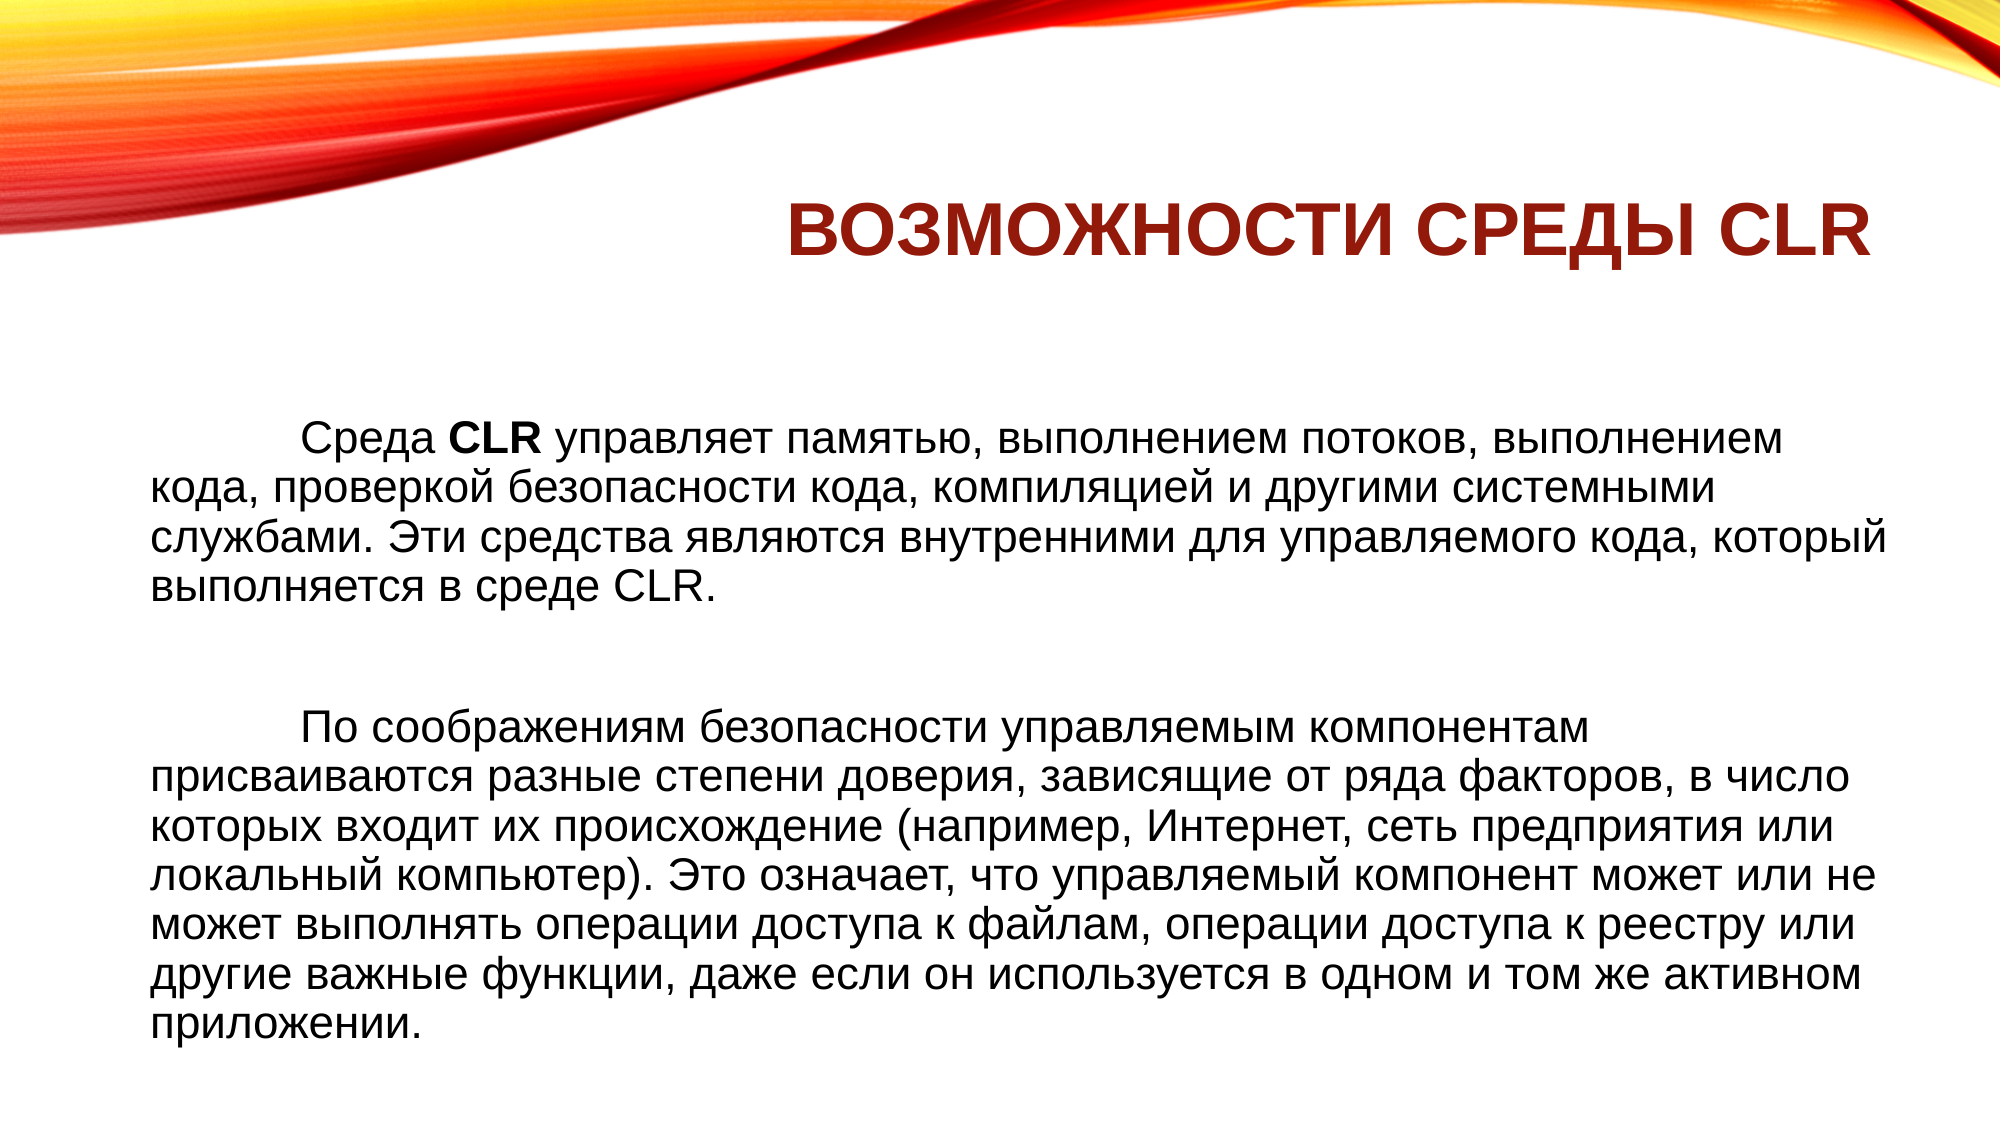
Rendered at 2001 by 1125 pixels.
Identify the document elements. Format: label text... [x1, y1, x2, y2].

list Среда CLR управляет памятью, выполнением потоков, выполнением кода, проверкой безопасности кода, компиляцией и другими системными службами. Эти средства являются внутренними для управляемого кода, который выполняется в среде CLR. По соображениям безопасности управляемым компонентам присваиваются разные степени доверия, зависящие от ряда факторов, в число которых входит их происхождение (например, Интернет, сеть предприятия или локальный компьютер). Это означает, что управляемый компонент может или не может выполнять операции доступа к файлам, операции доступа к реестру или другие важные функции, даже если он используется в одном и том же активном приложении. [135, 337, 1911, 1125]
title Возможности среды CLR [367, 125, 1888, 337]
picture [0, 0, 2000, 237]
